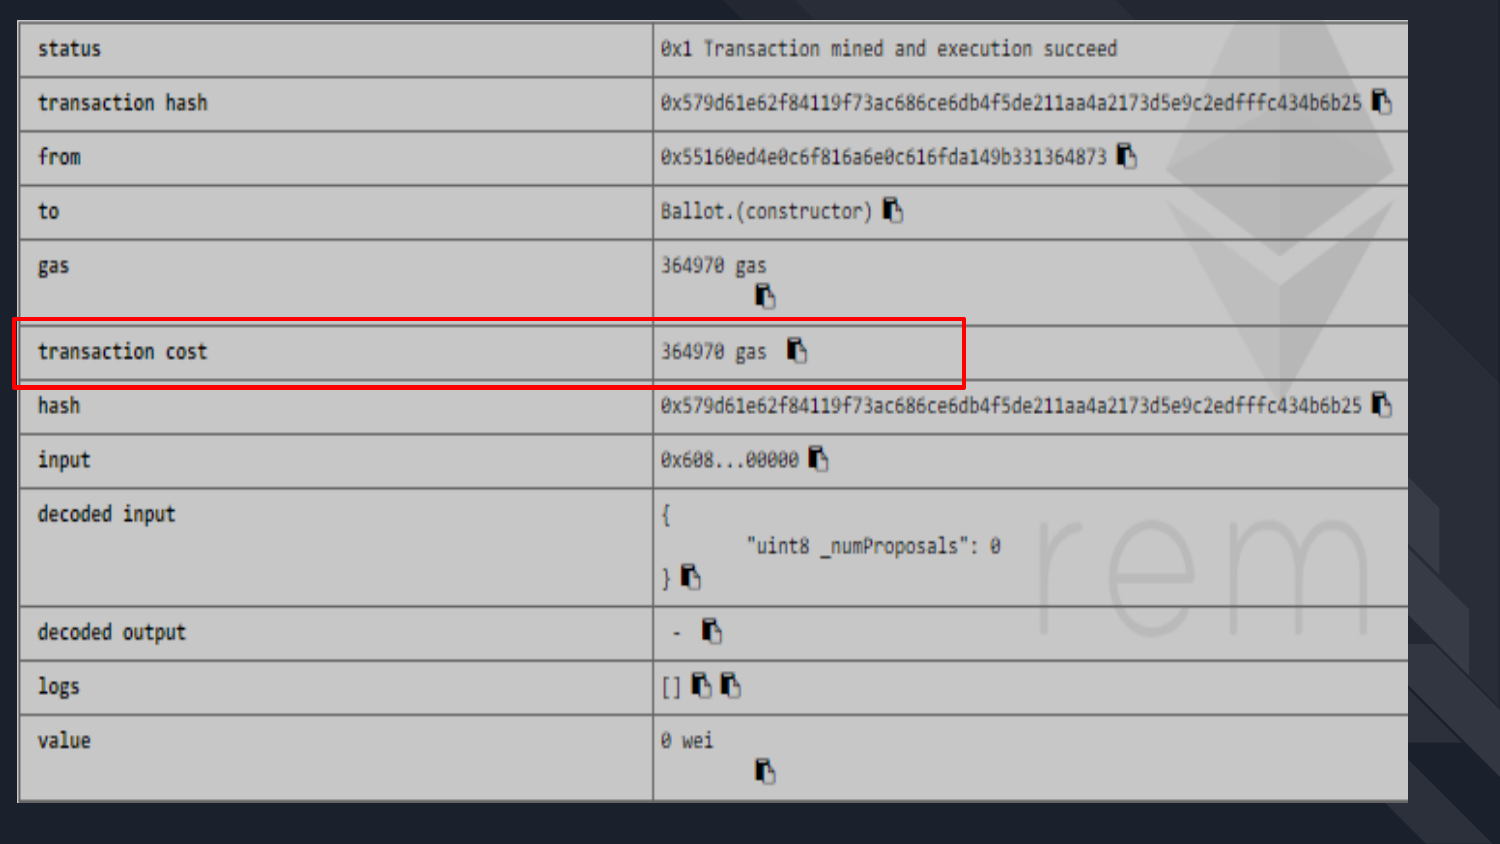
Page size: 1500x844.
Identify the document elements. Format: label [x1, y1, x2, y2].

picture [17, 19, 1408, 803]
